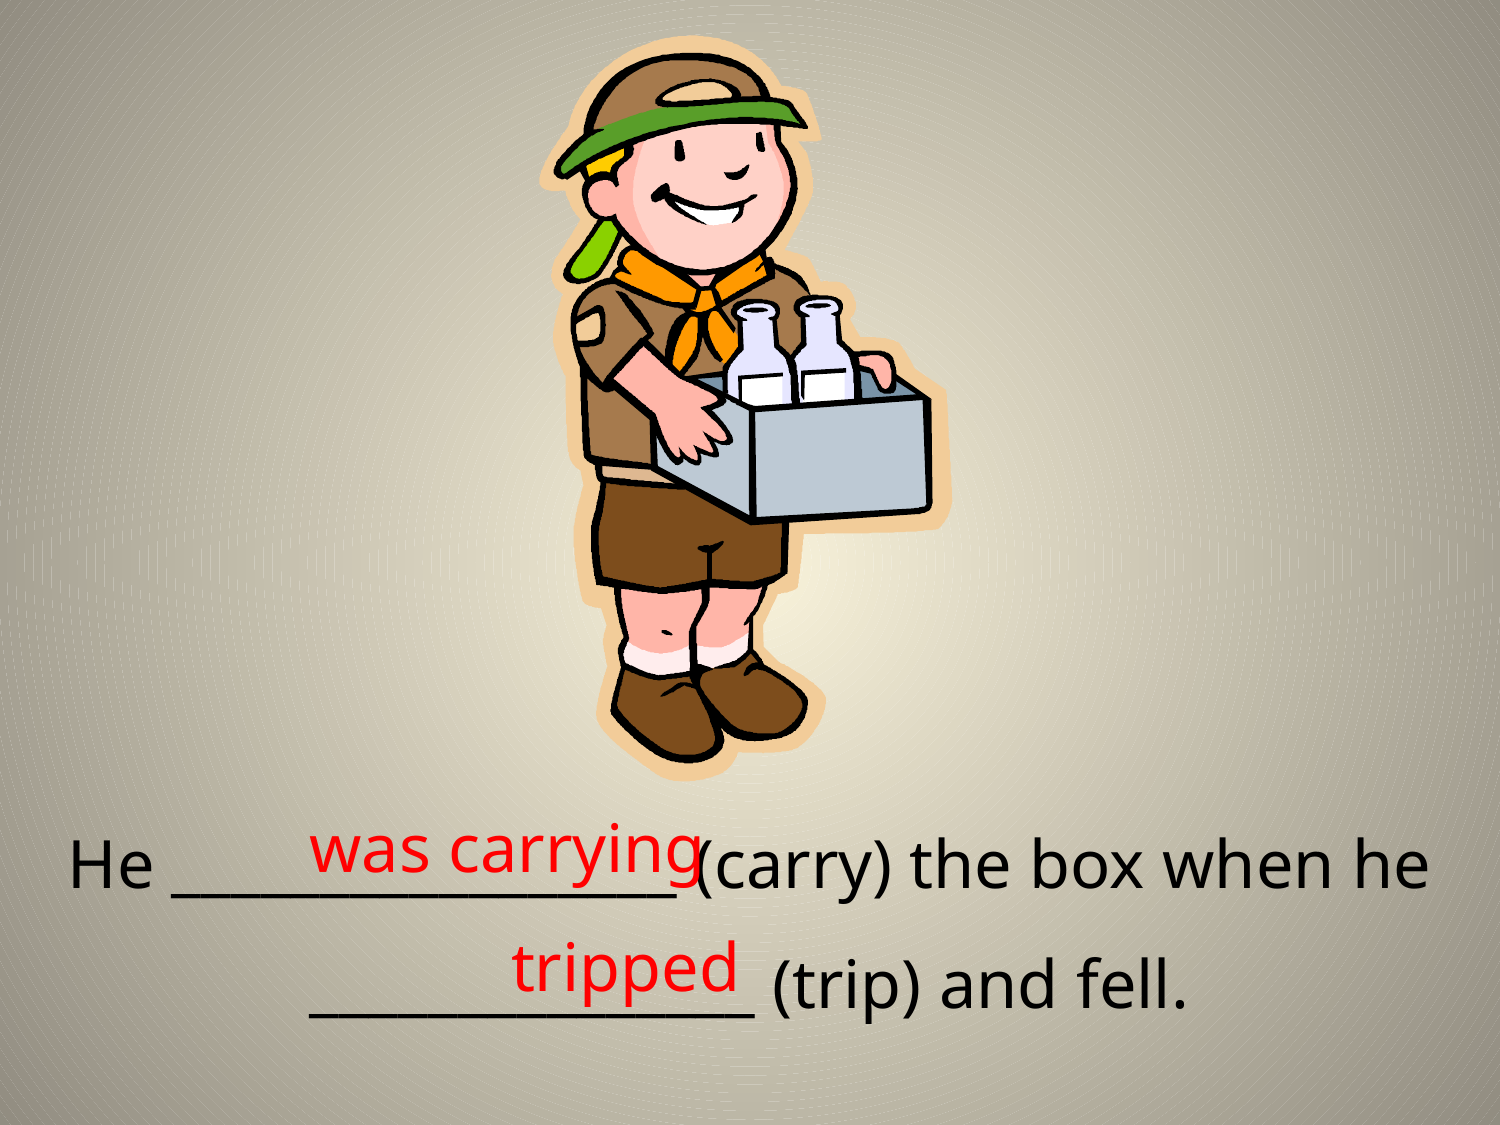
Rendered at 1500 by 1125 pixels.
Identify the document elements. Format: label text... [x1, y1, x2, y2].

text_box tripped [324, 916, 927, 1012]
text_box He _________________ (carry) the box when he _______________ (trip) and fell. [0, 774, 1500, 1030]
picture [537, 30, 965, 794]
text_box was carrying [206, 798, 809, 894]
